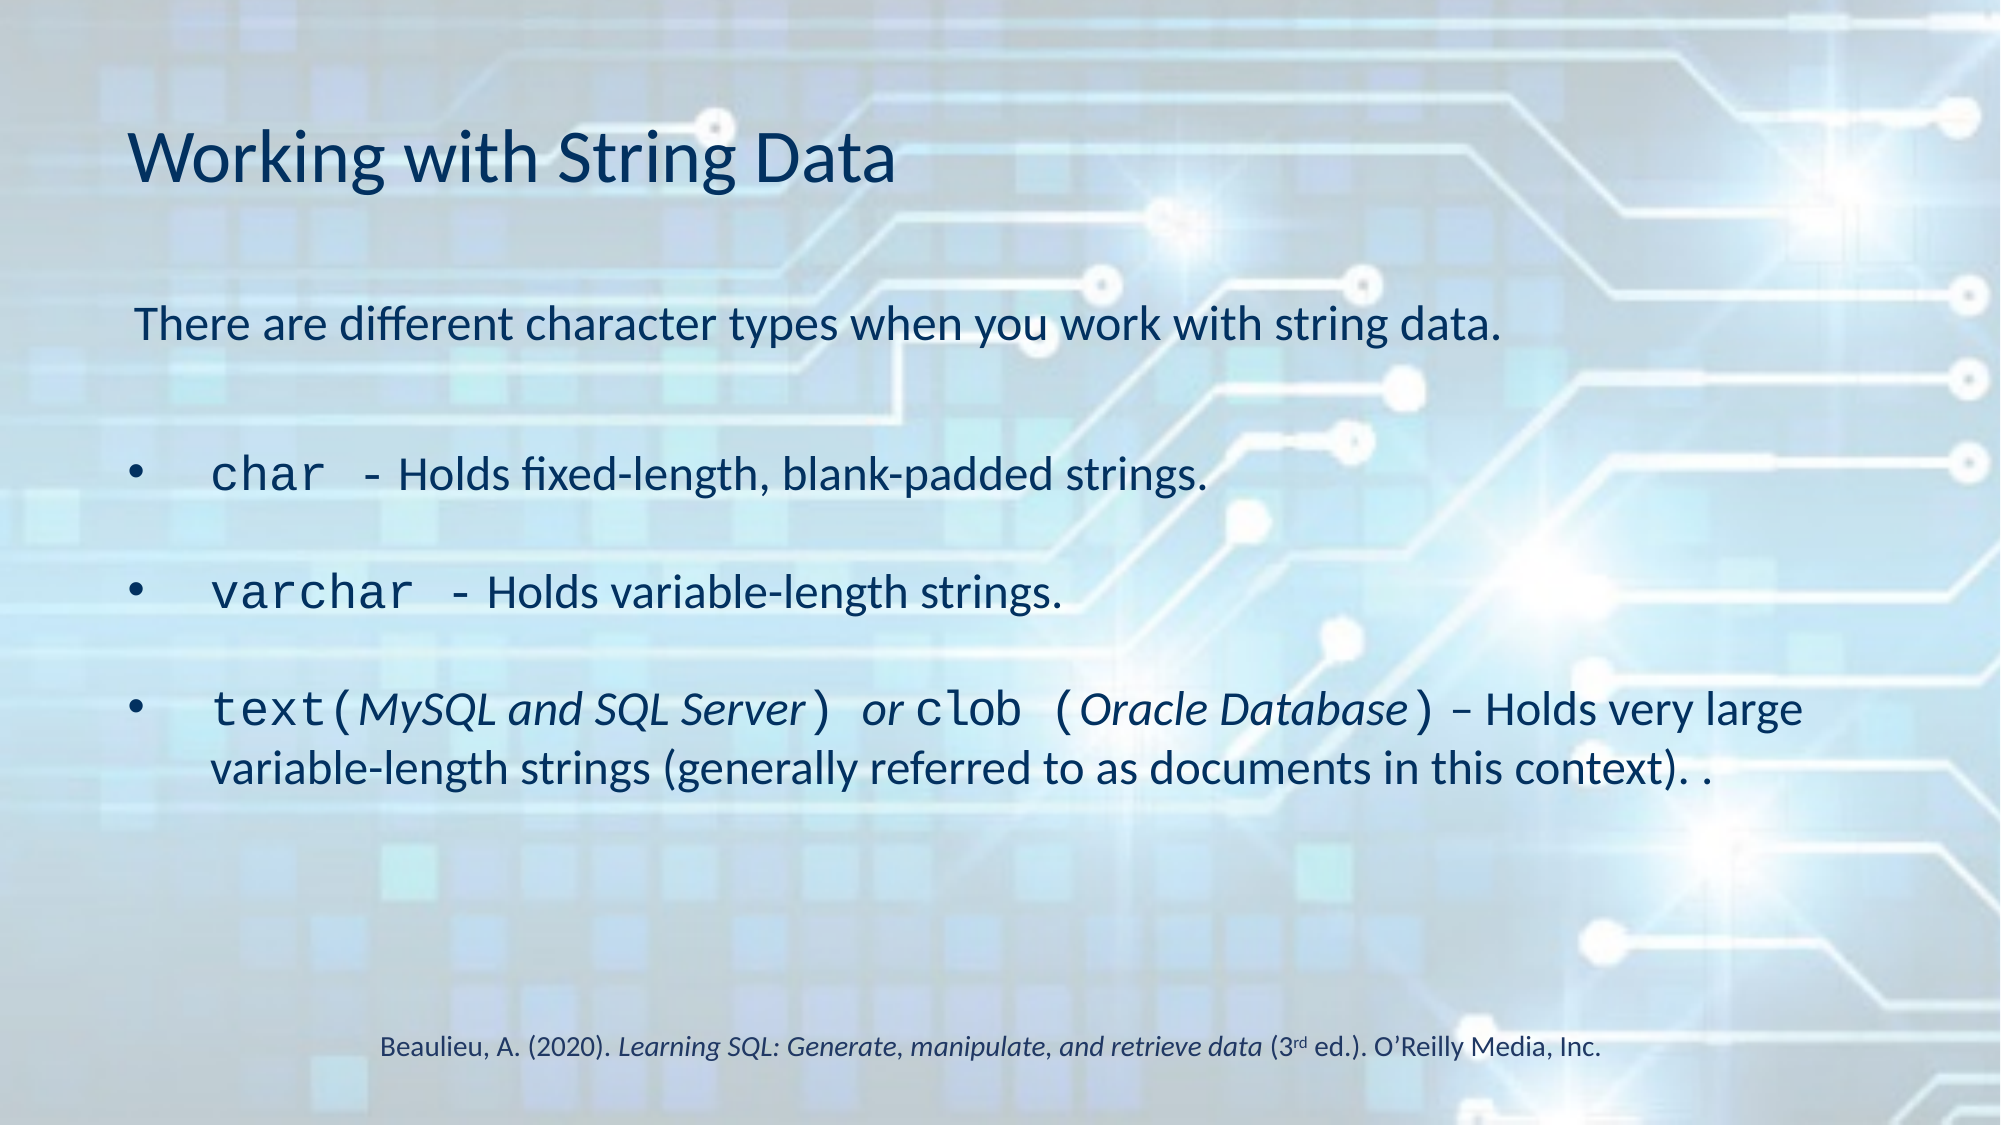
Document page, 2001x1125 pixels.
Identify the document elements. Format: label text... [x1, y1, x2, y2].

title Working with String Data [112, 109, 1778, 207]
text_box There are different character types when you work with string data. [119, 282, 1519, 358]
list char - Holds fixed-length, blank-padded strings. varchar - Holds variable-length strings. text(MySQL and SQL Server) or clob (Oracle Database) – Holds very large variable-length strings (generally referred to as documents in this context). . [112, 433, 1838, 858]
picture [0, 0, 2001, 1125]
